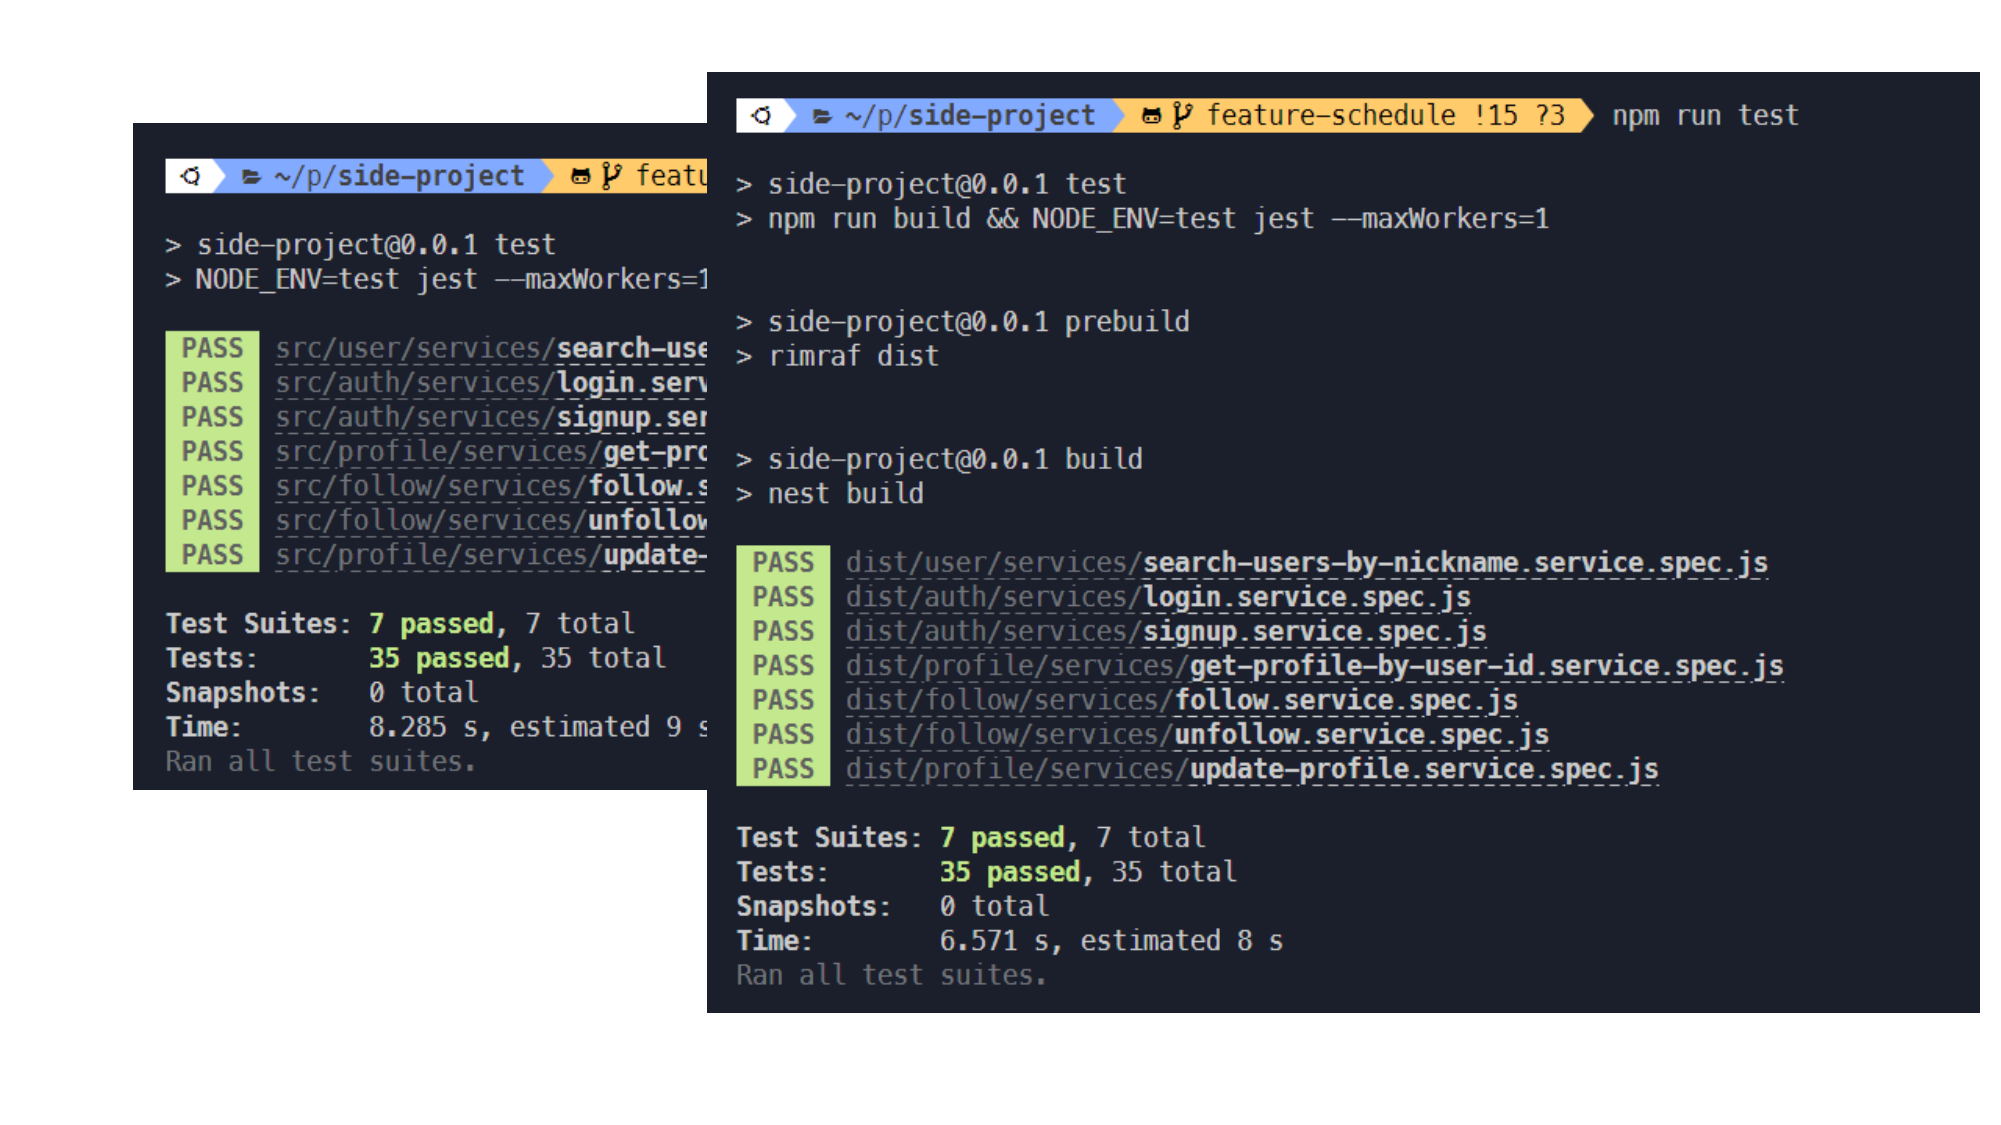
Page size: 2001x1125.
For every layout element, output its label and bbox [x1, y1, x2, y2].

picture [133, 72, 1980, 1013]
